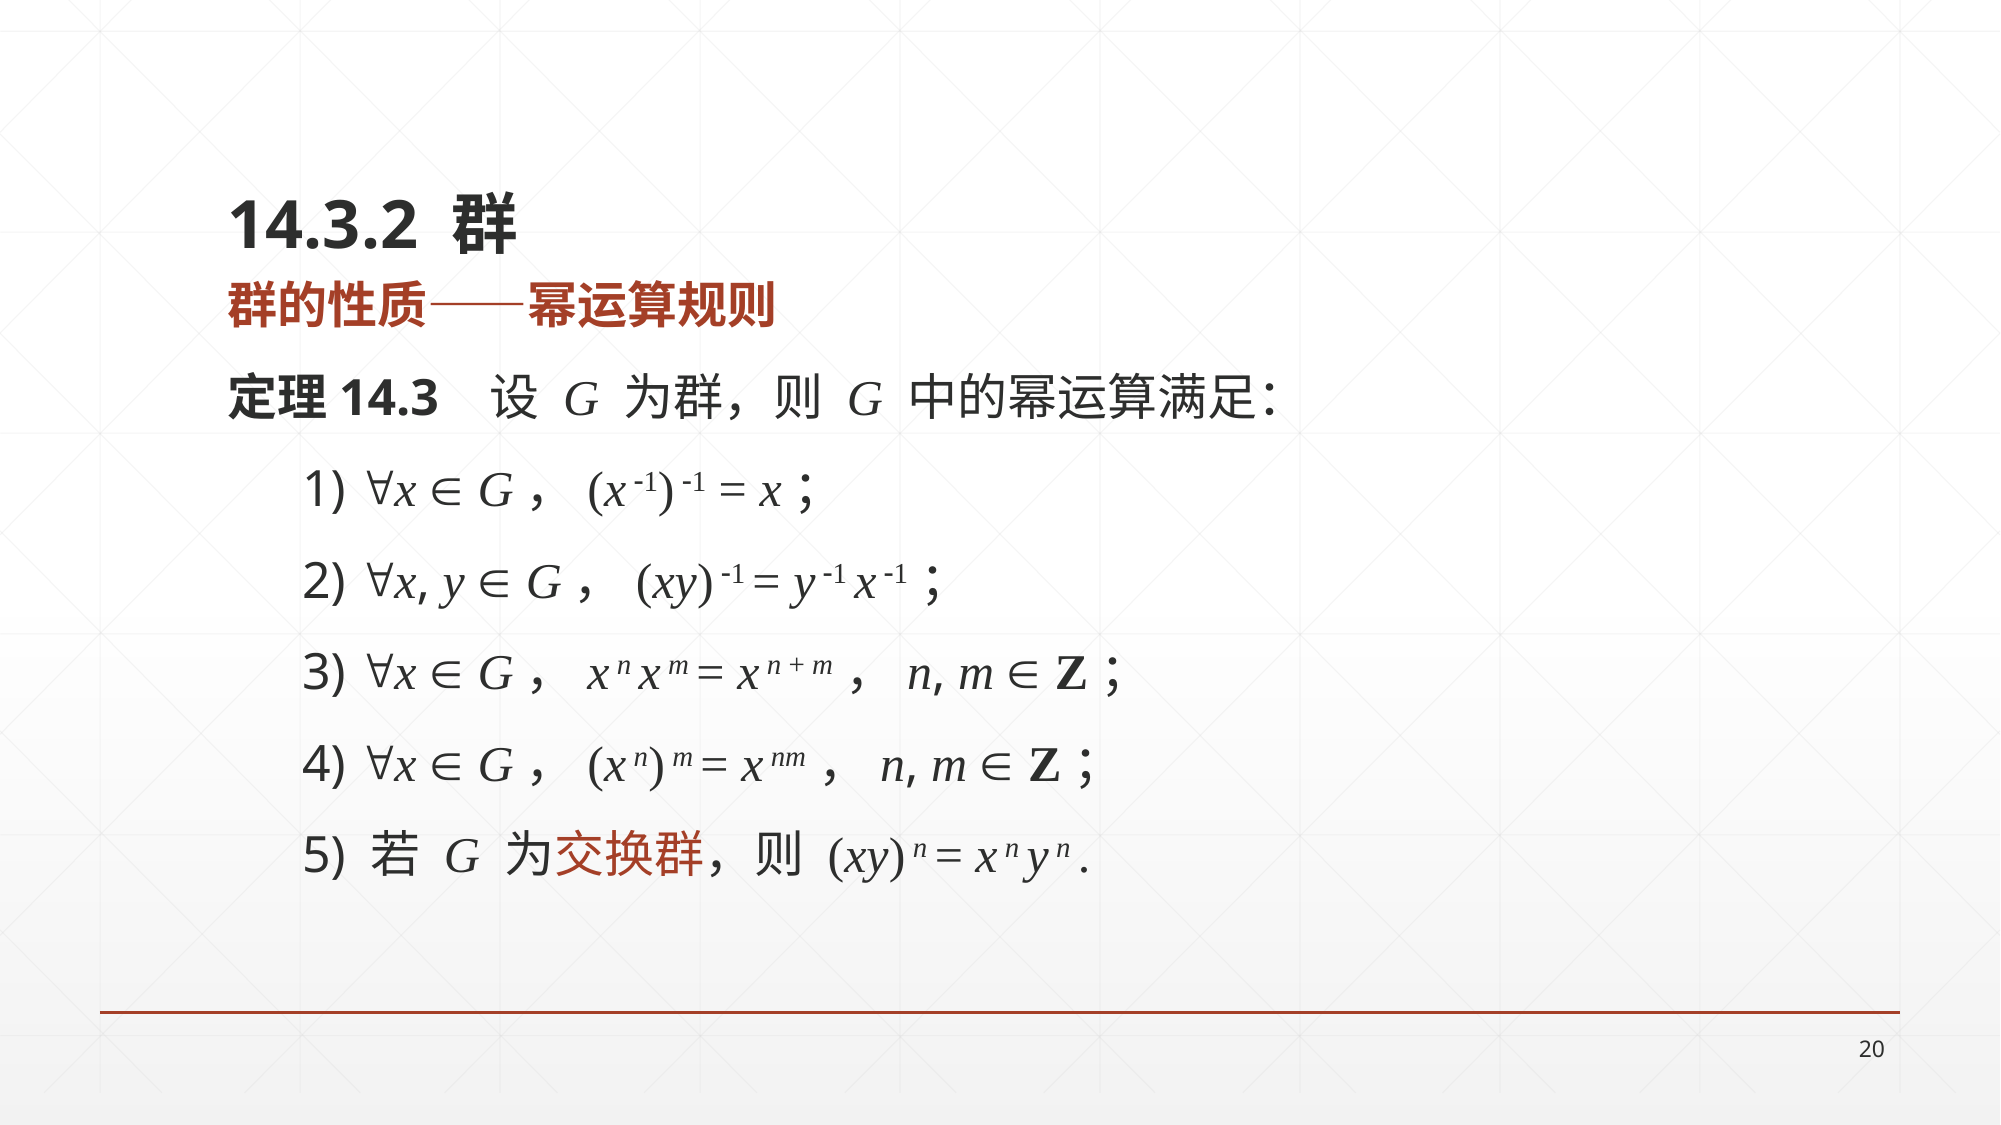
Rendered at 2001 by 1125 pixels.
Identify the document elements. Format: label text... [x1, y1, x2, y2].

text_box 14.3.2 群 [212, 82, 1788, 271]
slide_number 20 [1749, 1031, 1901, 1069]
text_box 群的性质——幂运算规则 定理14.3 设 G 为群，则 G 中的幂运算满足： 1) x  G，(x 1) 1 = x； 2) x, y  G，(xy) 1 = y 1 x 1； 3) x  G，x n x m = x n + m，n, m  Z； 4) x  G，(x n) m = x nm，n, m  Z； 5) 若 G 为交换群，则 (xy) n = x n y n . [212, 273, 1788, 891]
